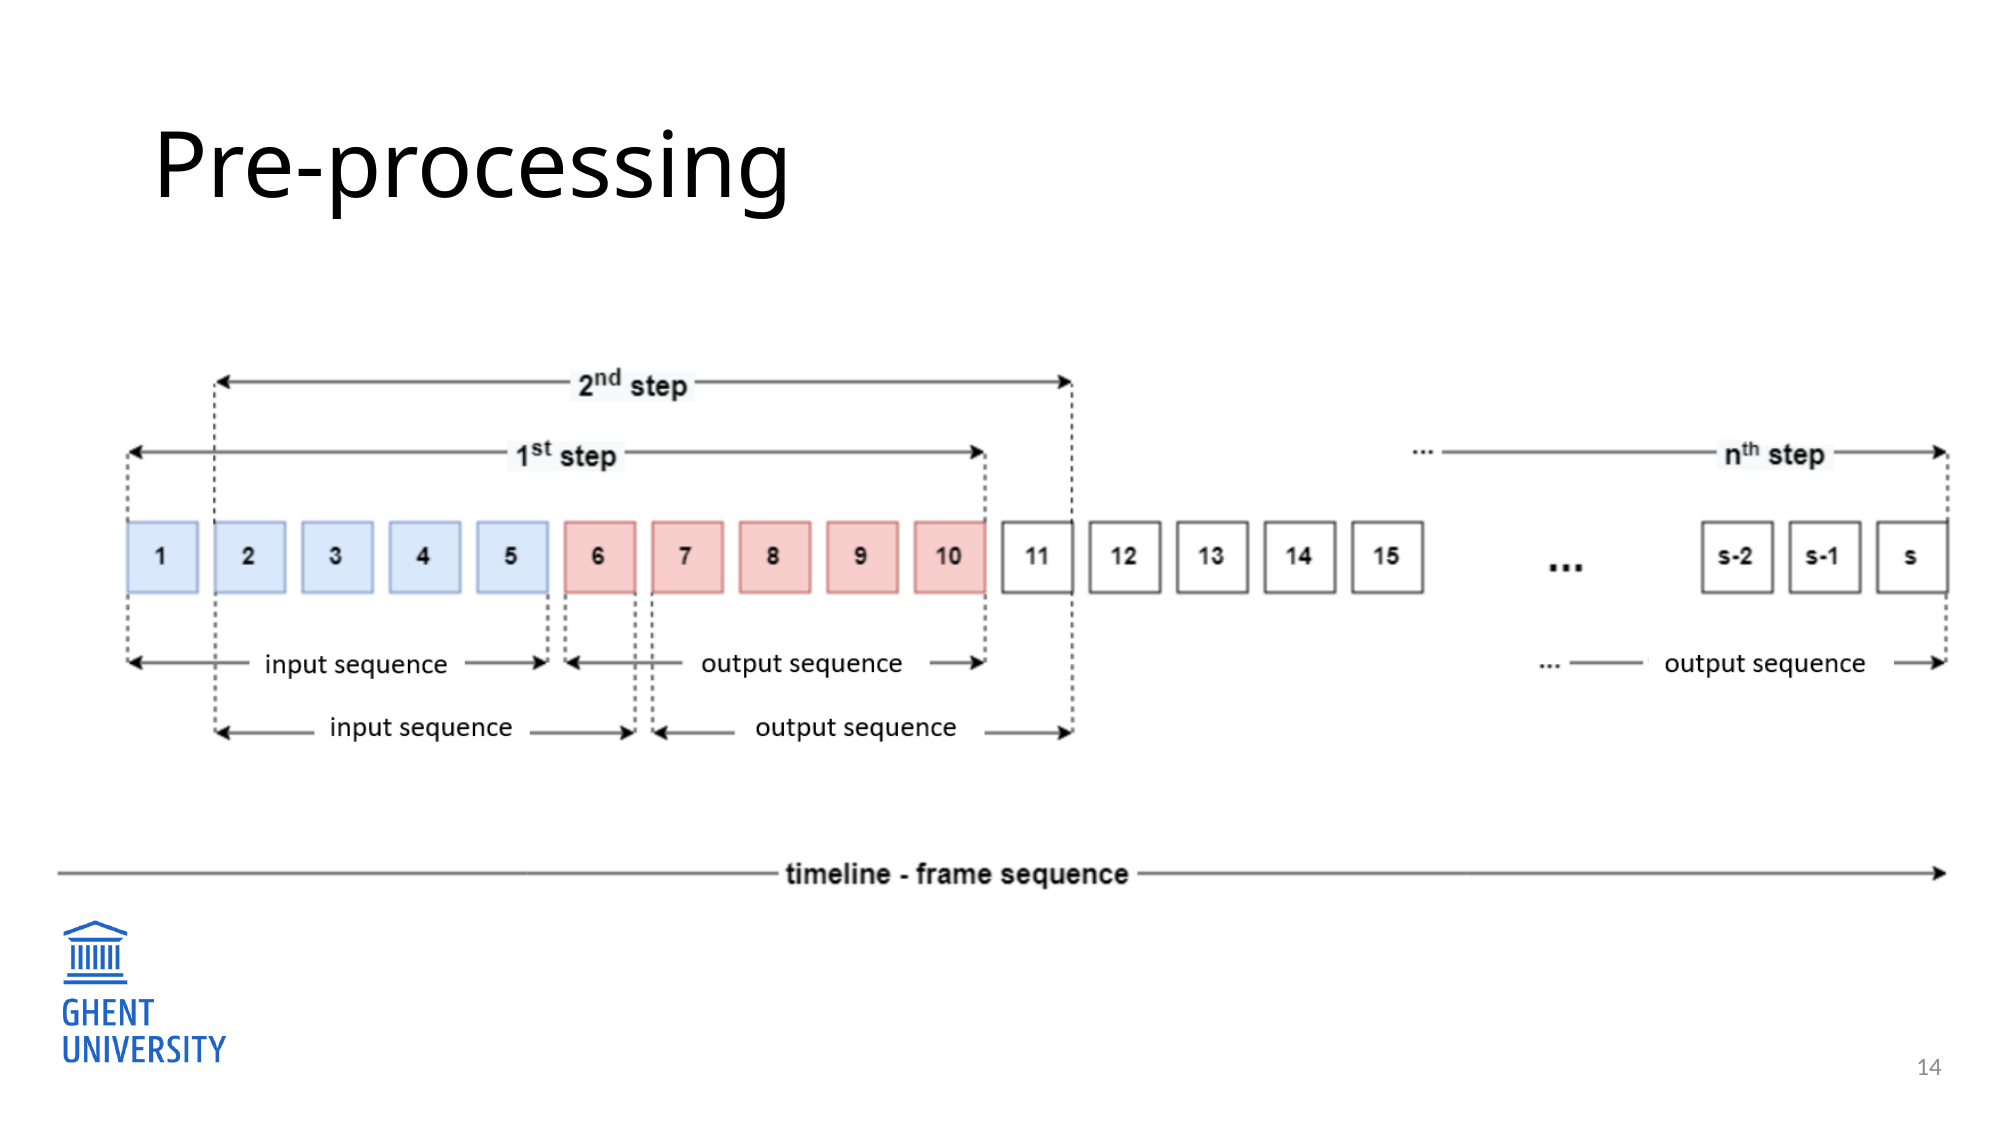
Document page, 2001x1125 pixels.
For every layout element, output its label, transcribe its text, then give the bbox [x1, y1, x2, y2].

title Pre-processing [137, 59, 1955, 278]
picture [0, 308, 2000, 1125]
